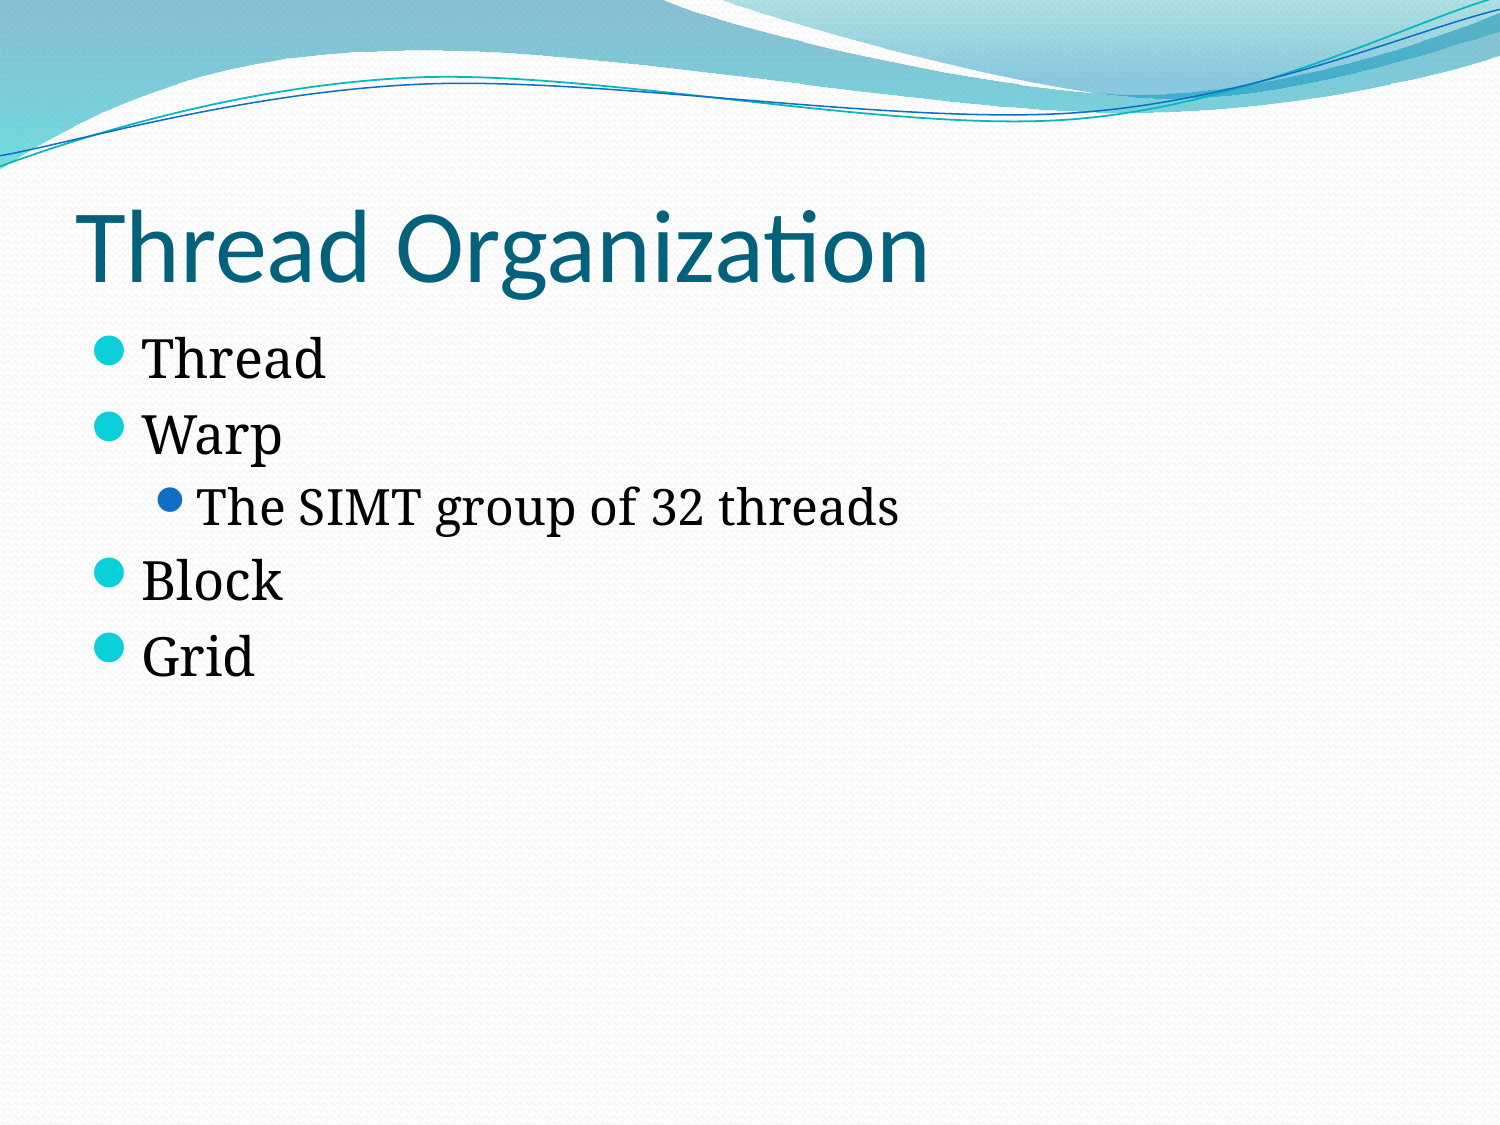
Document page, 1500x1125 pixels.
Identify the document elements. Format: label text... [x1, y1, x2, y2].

list Thread Warp The SIMT group of 32 threads Block Grid [75, 317, 1425, 1038]
title Thread Organization [75, 115, 1425, 303]
